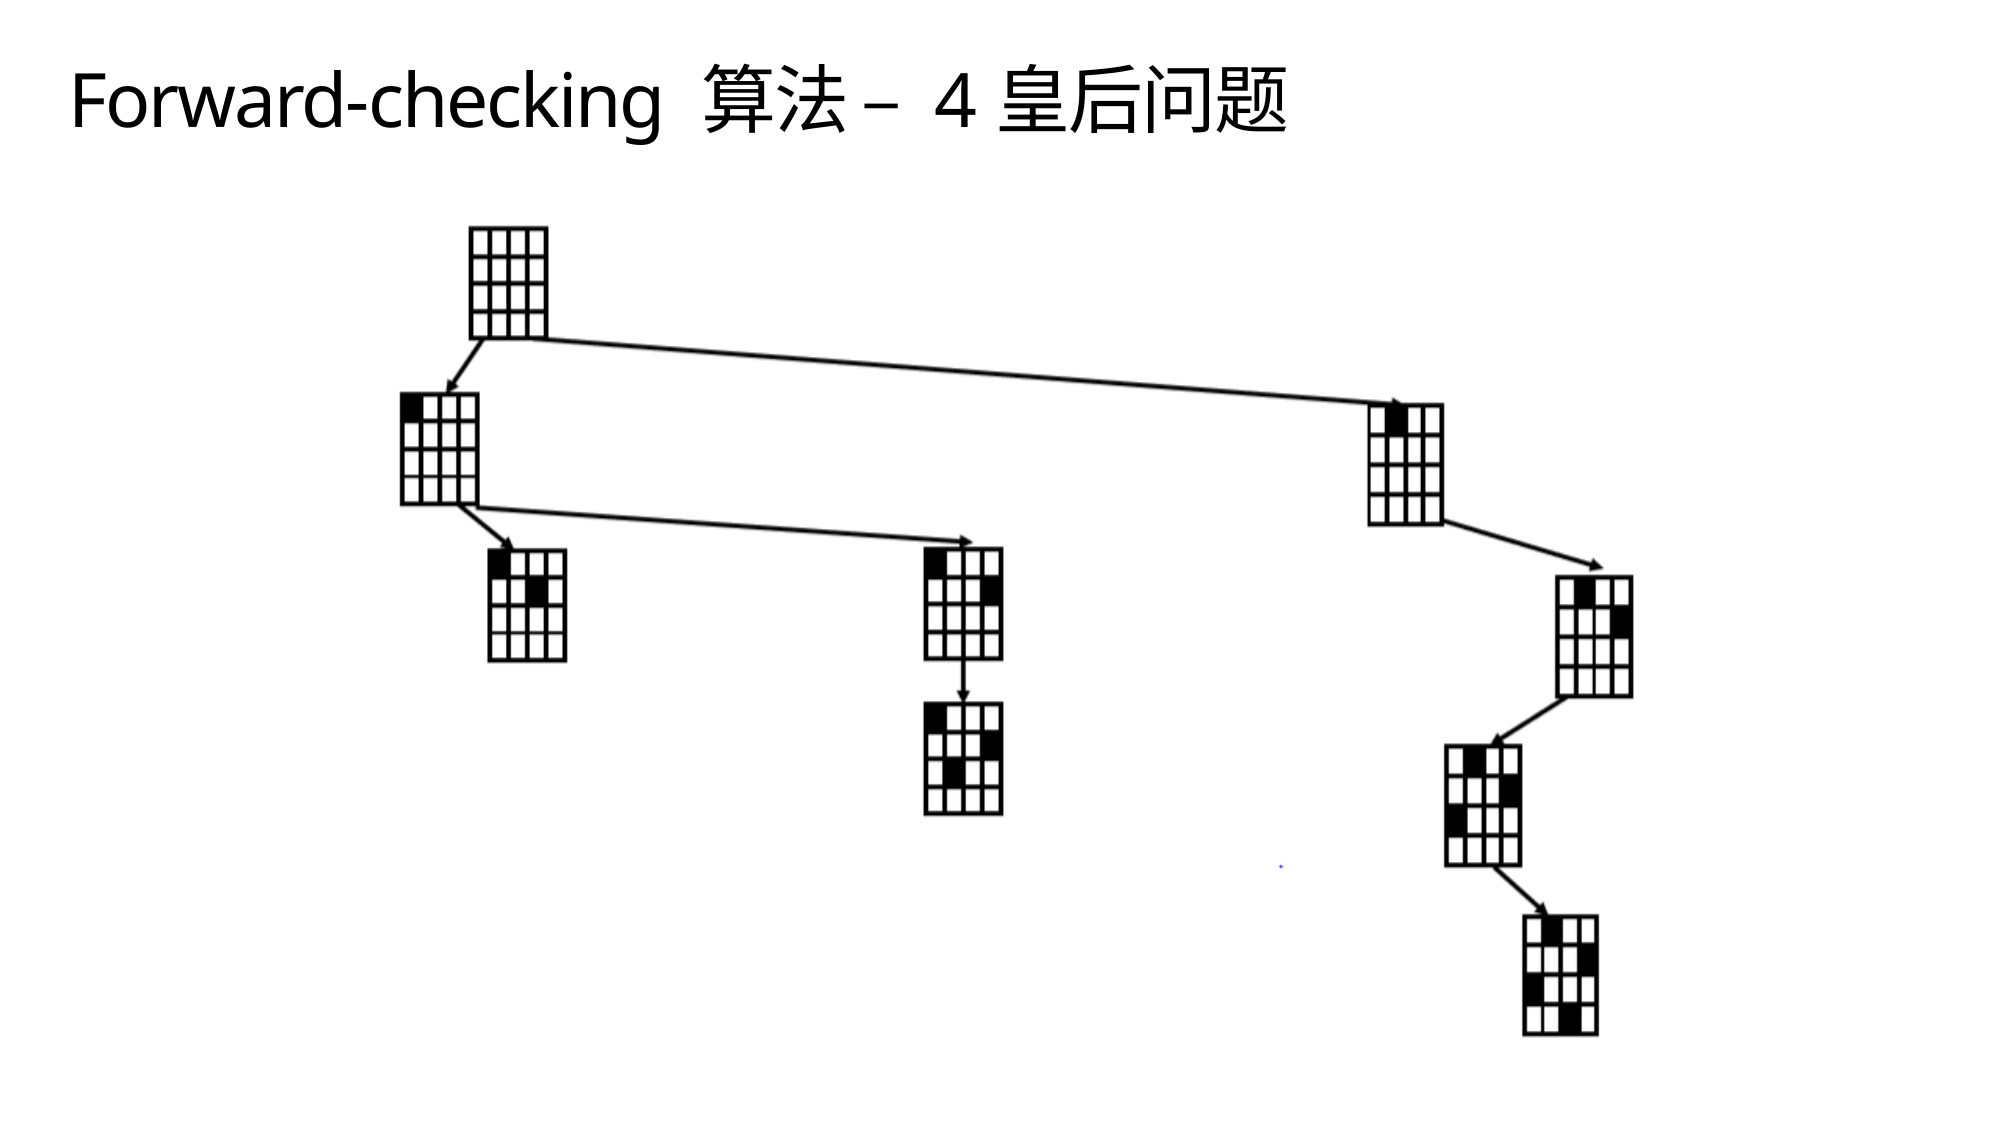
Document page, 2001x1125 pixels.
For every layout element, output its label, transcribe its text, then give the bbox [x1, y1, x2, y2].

title Forward-checking 算法 – 4皇后问题 [44, 47, 1957, 196]
picture [332, 173, 1668, 1056]
